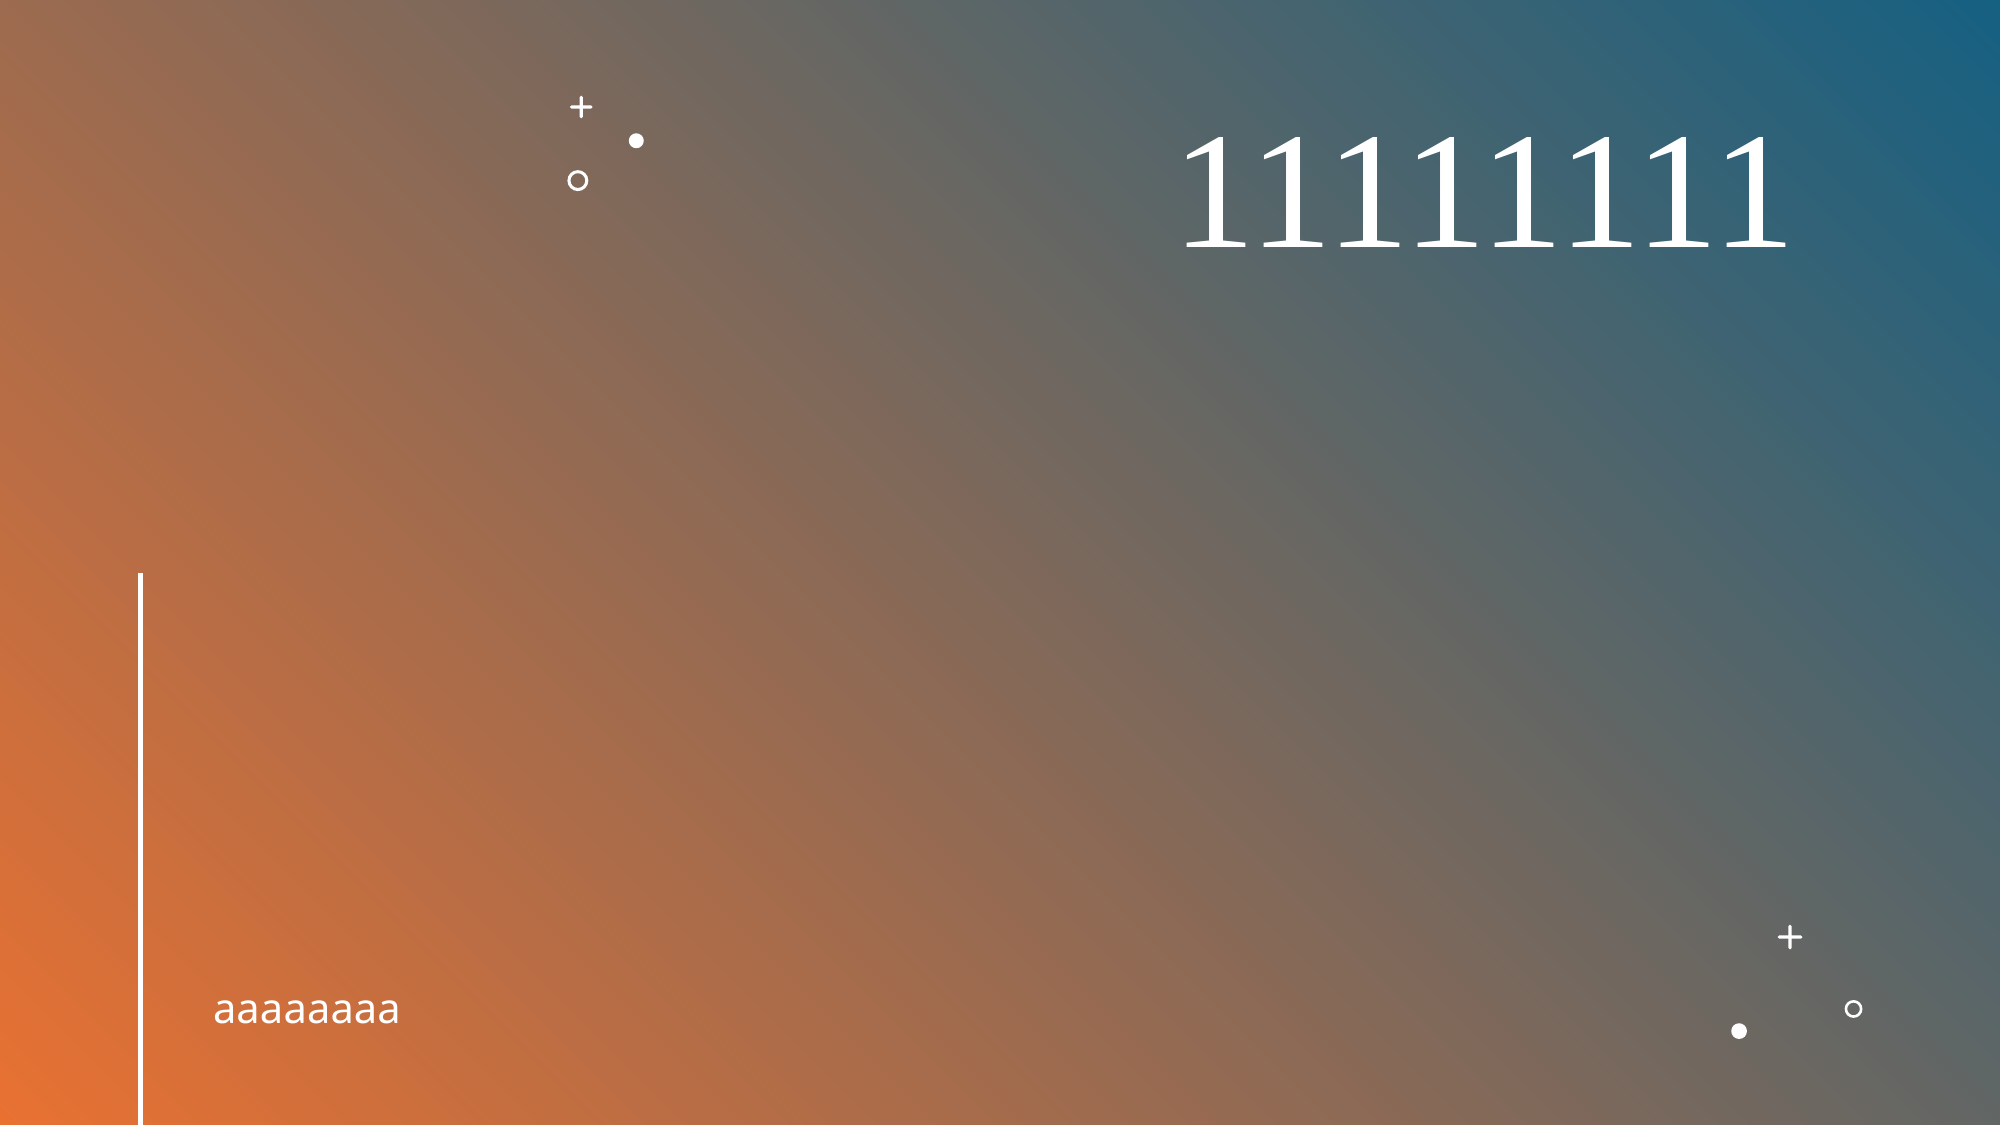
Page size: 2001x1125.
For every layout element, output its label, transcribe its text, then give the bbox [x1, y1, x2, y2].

text_box [1777, 924, 1803, 950]
text_box [0, 0, 2000, 1125]
text_box [567, 170, 589, 192]
text_box [1731, 1023, 1747, 1039]
text_box [569, 95, 593, 119]
text_box [628, 133, 644, 149]
title 11111111 [636, 95, 1812, 779]
text_box [1844, 1000, 1863, 1018]
subtitle aaaaaaaa [198, 979, 1606, 1063]
